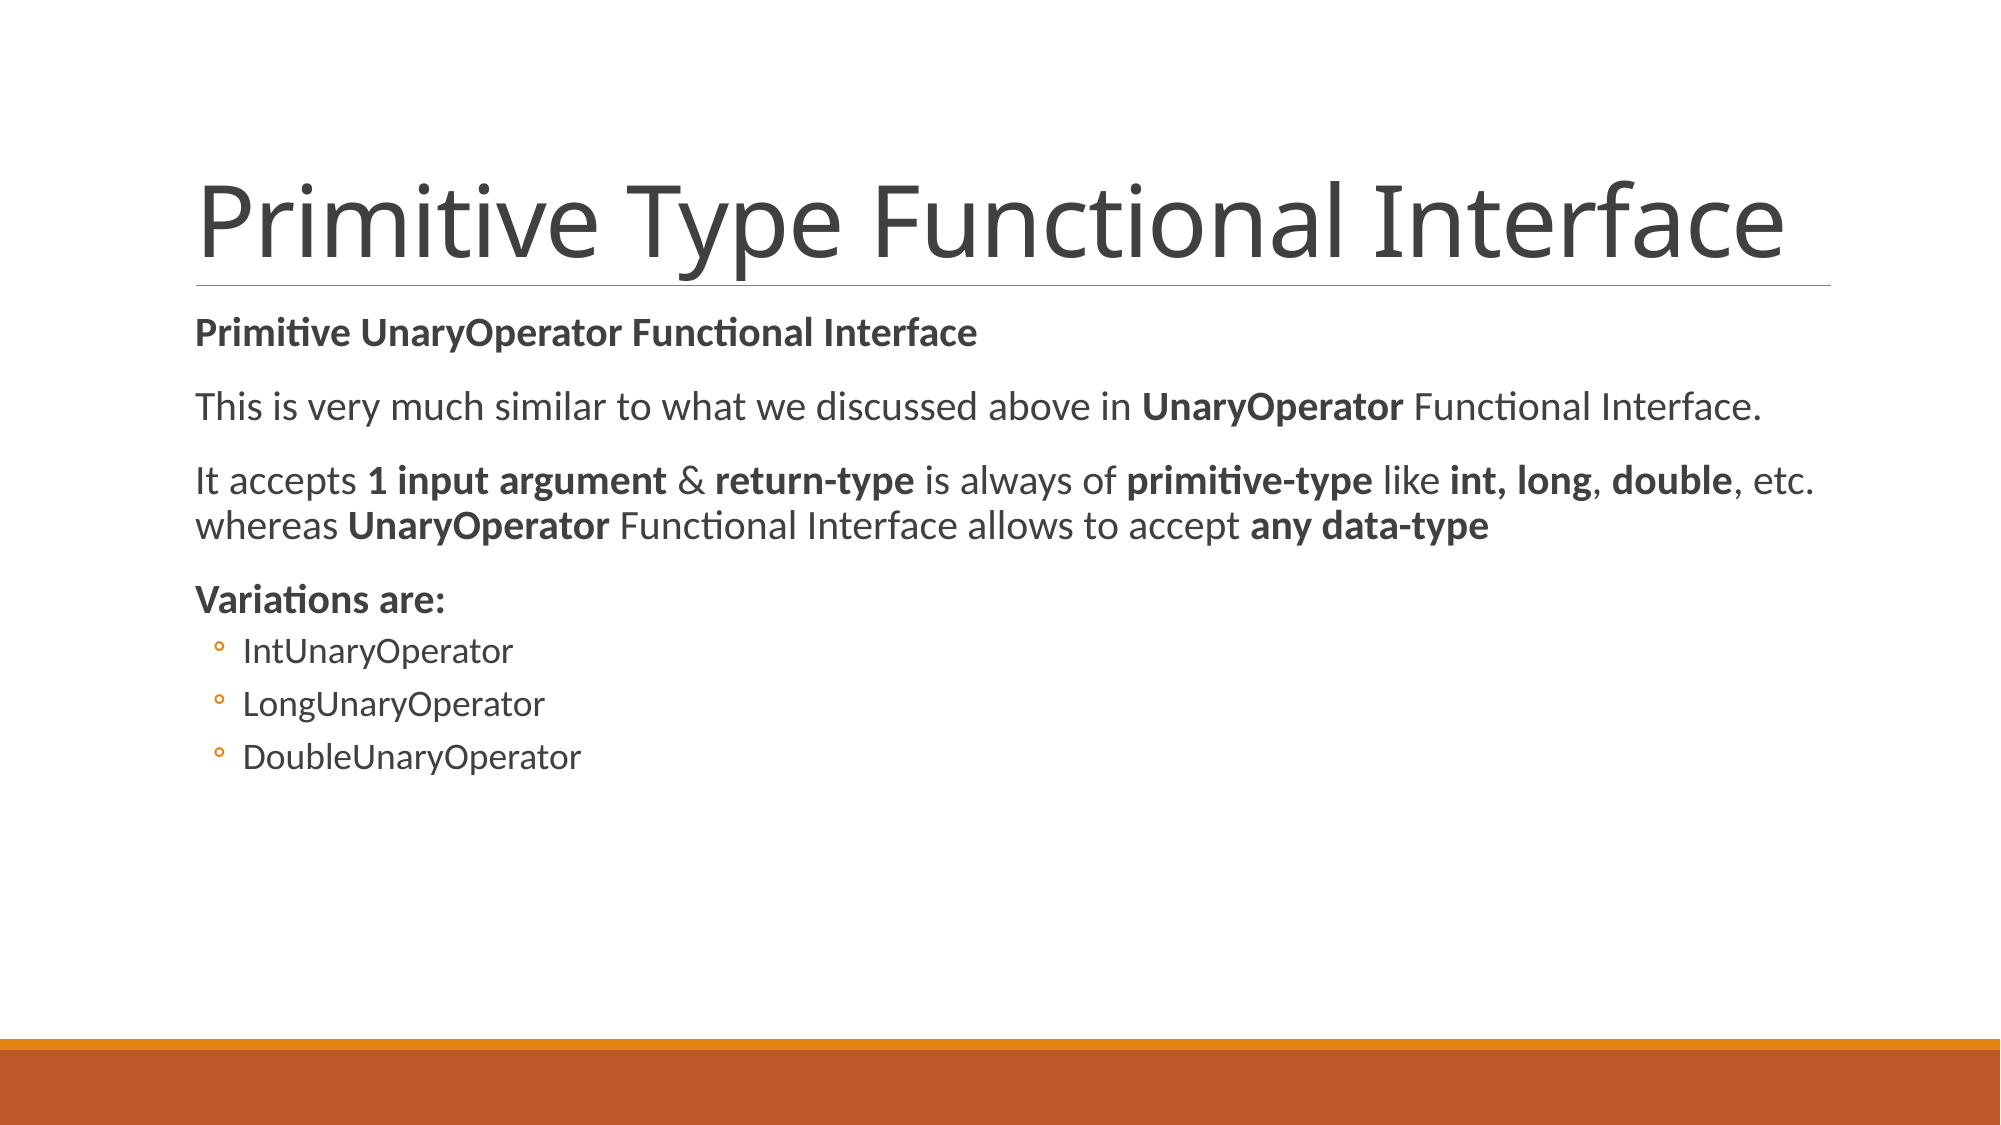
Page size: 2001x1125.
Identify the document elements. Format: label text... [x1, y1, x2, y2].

list Primitive UnaryOperator Functional Interface This is very much similar to what we discussed above in UnaryOperator Functional Interface. It accepts 1 input argument & return-type is always of primitive-type like int, long, double, etc. whereas UnaryOperator Functional Interface allows to accept any data-type Variations are: IntUnaryOperator LongUnaryOperator DoubleUnaryOperator [180, 302, 1830, 963]
title Primitive Type Functional Interface [180, 47, 1830, 285]
